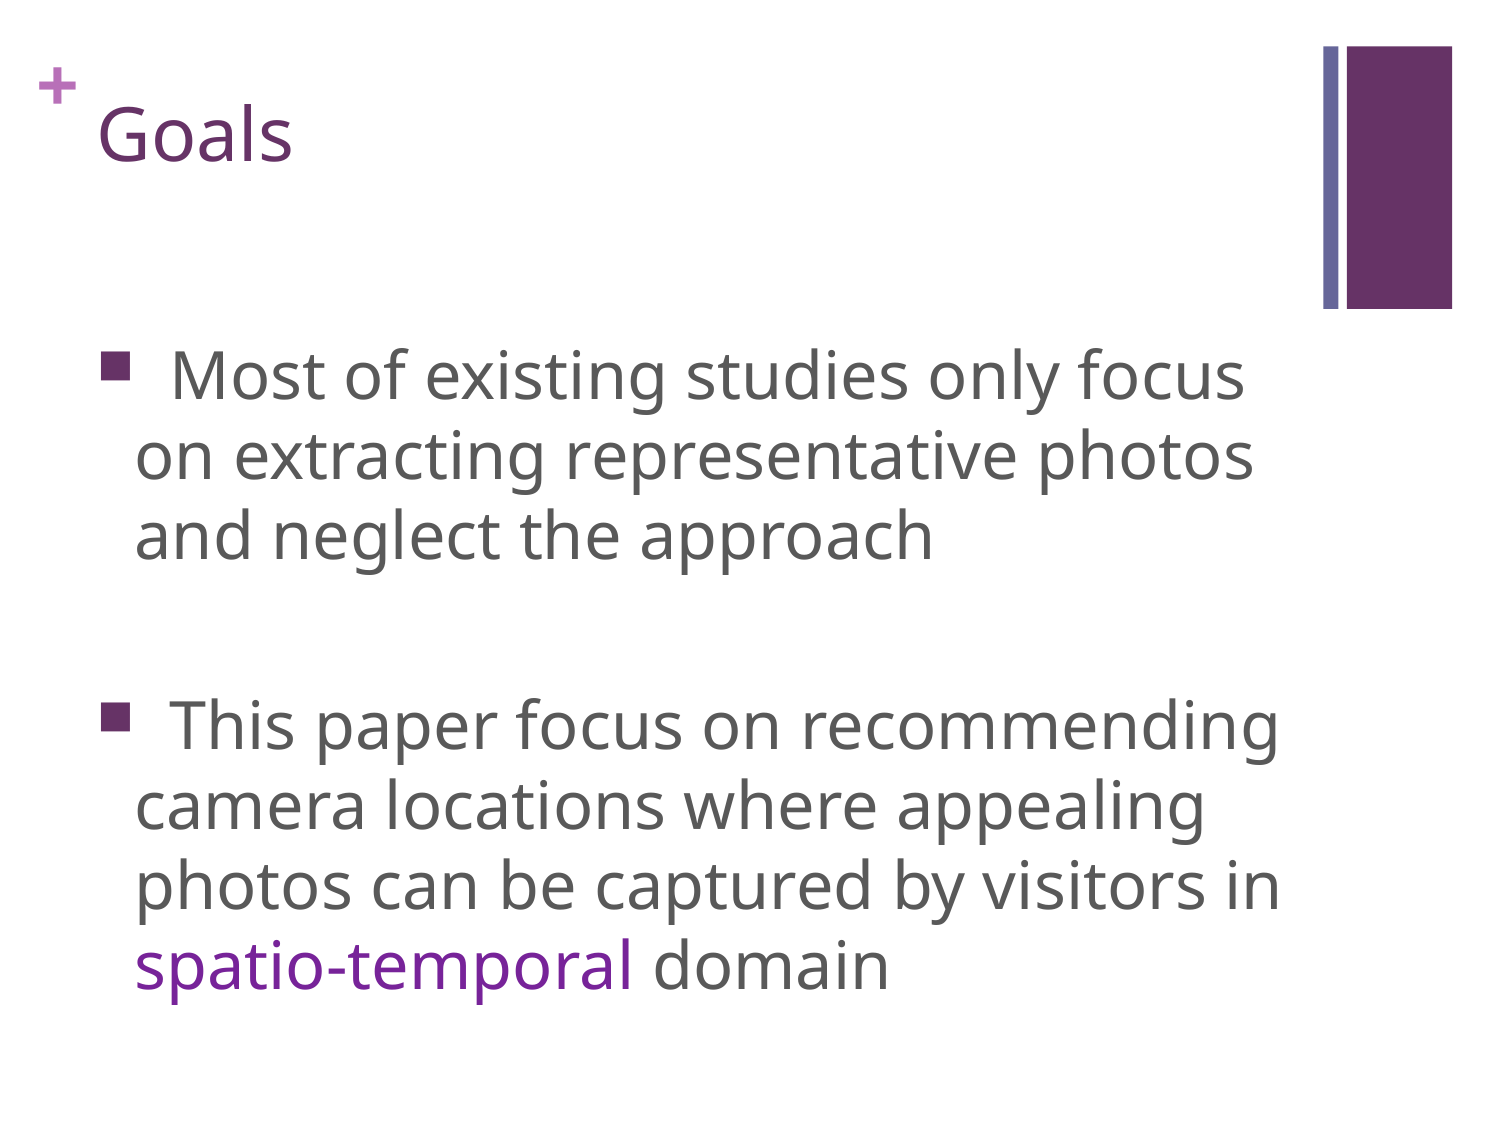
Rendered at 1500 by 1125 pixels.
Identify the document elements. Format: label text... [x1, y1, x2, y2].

title Goals [81, 79, 1322, 263]
list Most of existing studies only focus on extracting representative photos and neglect the approach This paper focus on recommending camera locations where appealing photos can be captured by visitors in spatio-temporal domain [81, 324, 1322, 1005]
